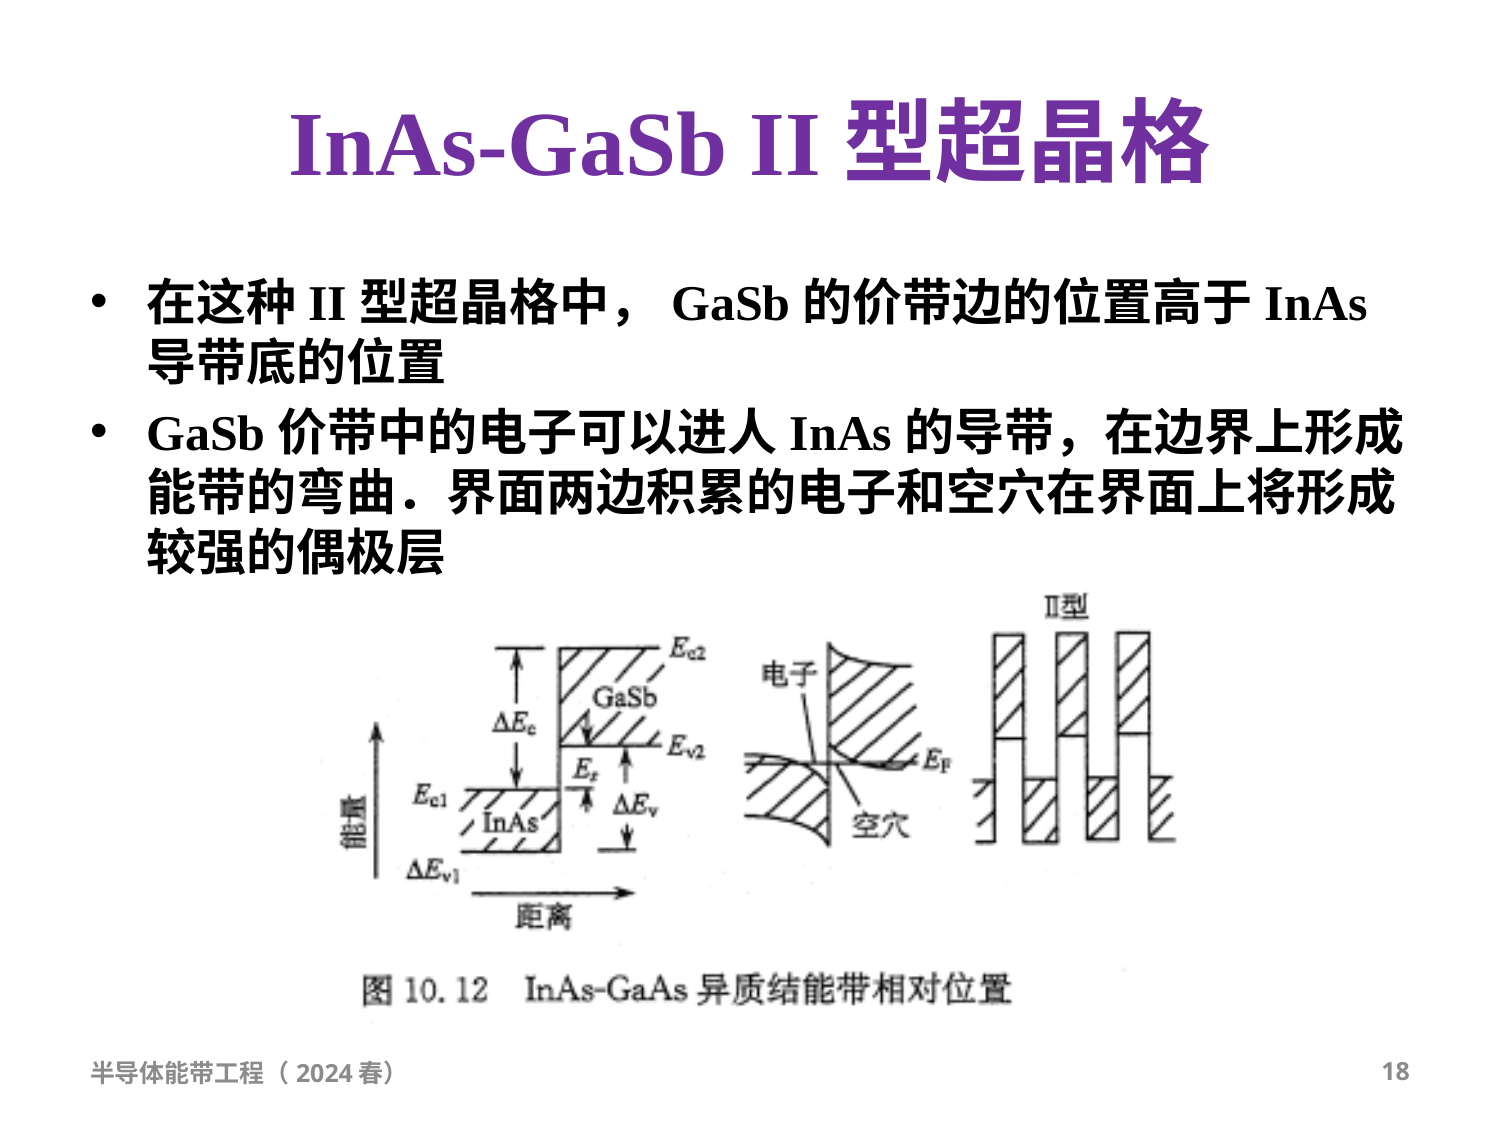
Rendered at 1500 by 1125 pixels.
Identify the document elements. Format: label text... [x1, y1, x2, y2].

picture [317, 585, 1183, 1024]
list 在这种II型超晶格中，GaSb的价带边的位置高于InAs导带底的位置 GaSb价带中的电子可以进人InAs的导带，在边界上形成能带的弯曲．界面两边积累的电子和空穴在界面上将形成较强的偶极层 [75, 262, 1425, 598]
title InAs-GaSb II型超晶格 [75, 45, 1425, 233]
slide_number 半导体能带工程（2024春） [75, 1042, 425, 1103]
slide_number 18 [1074, 1042, 1425, 1103]
